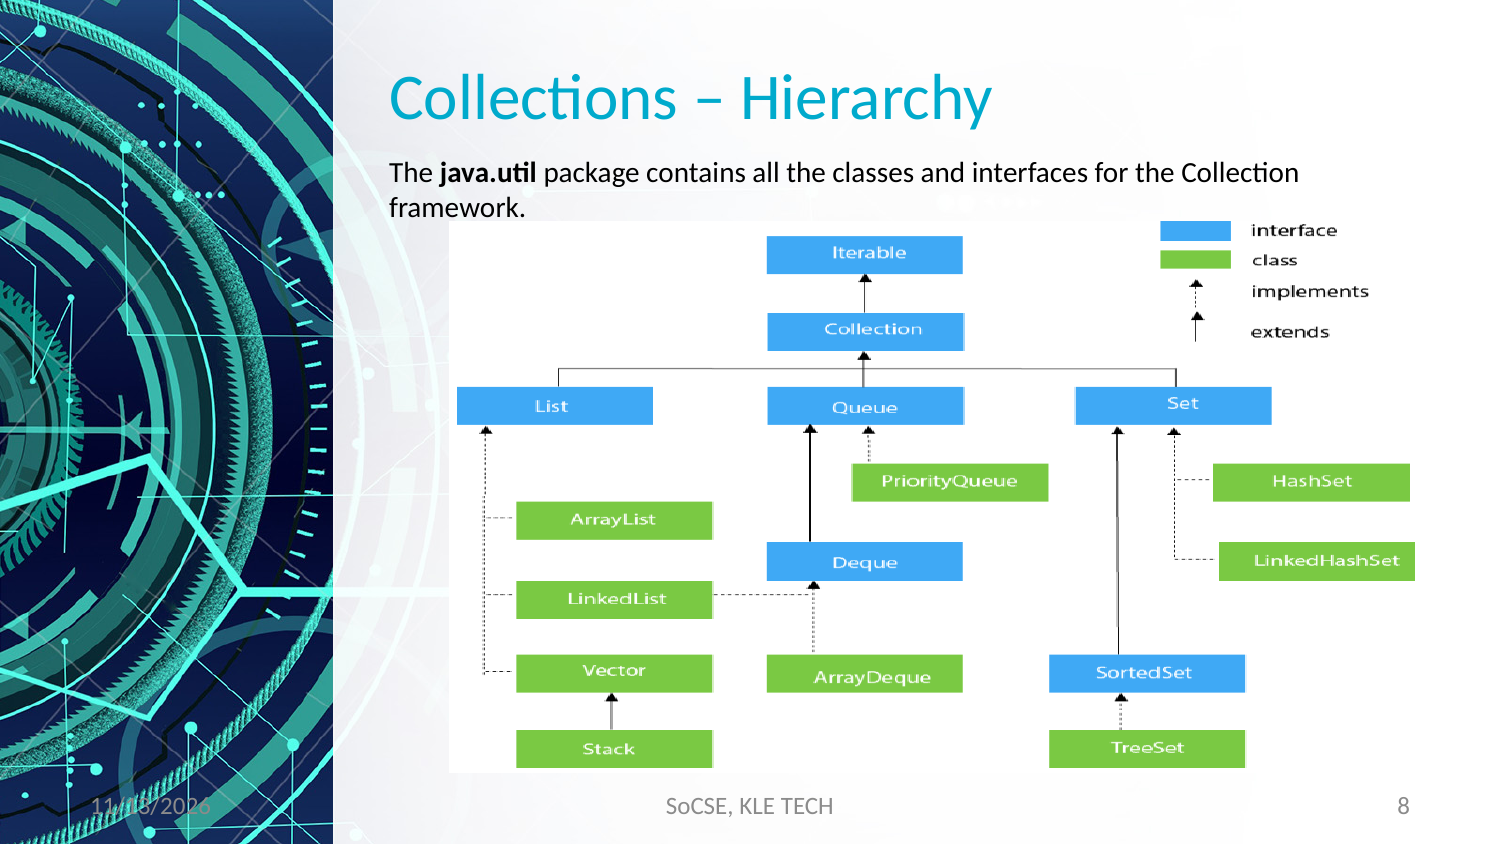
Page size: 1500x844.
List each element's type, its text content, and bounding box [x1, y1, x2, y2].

footer SoCSE, KLE TECH [512, 782, 988, 827]
list The java.util package contains all the classes and interfaces for the Collection framework. [374, 146, 1377, 773]
slide_number 8 [1074, 782, 1425, 827]
title Collections – Hierarchy [374, 46, 1377, 141]
picture [0, 0, 1500, 844]
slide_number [75, 782, 425, 827]
